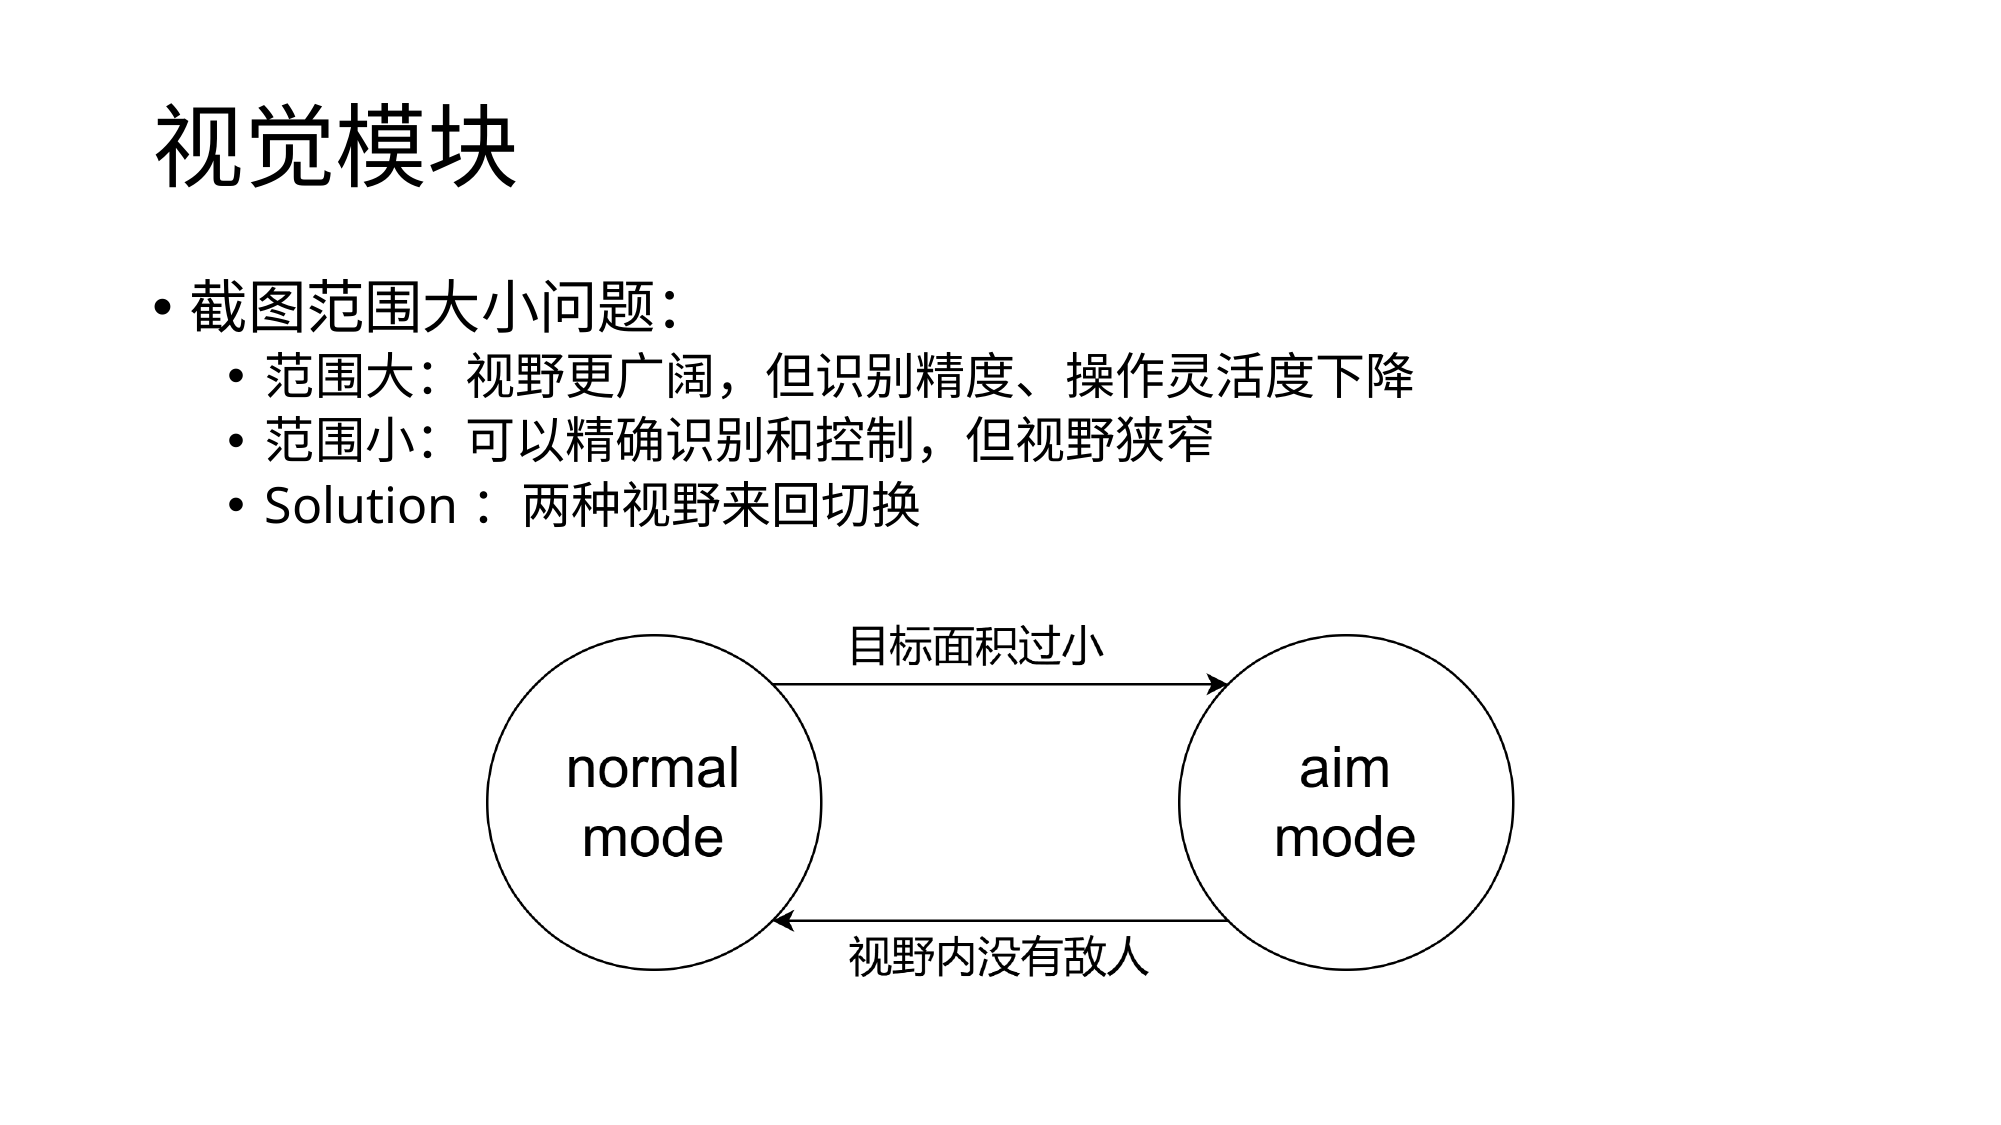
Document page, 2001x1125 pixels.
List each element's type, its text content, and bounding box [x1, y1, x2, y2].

picture [438, 562, 1562, 1040]
list 截图范围大小问题： 范围大：视野更广阔，但识别精度、操作灵活度下降 范围小：可以精确识别和控制，但视野狭窄 Solution：两种视野来回切换 [137, 270, 1863, 985]
title 视觉模块 [137, 41, 1863, 260]
